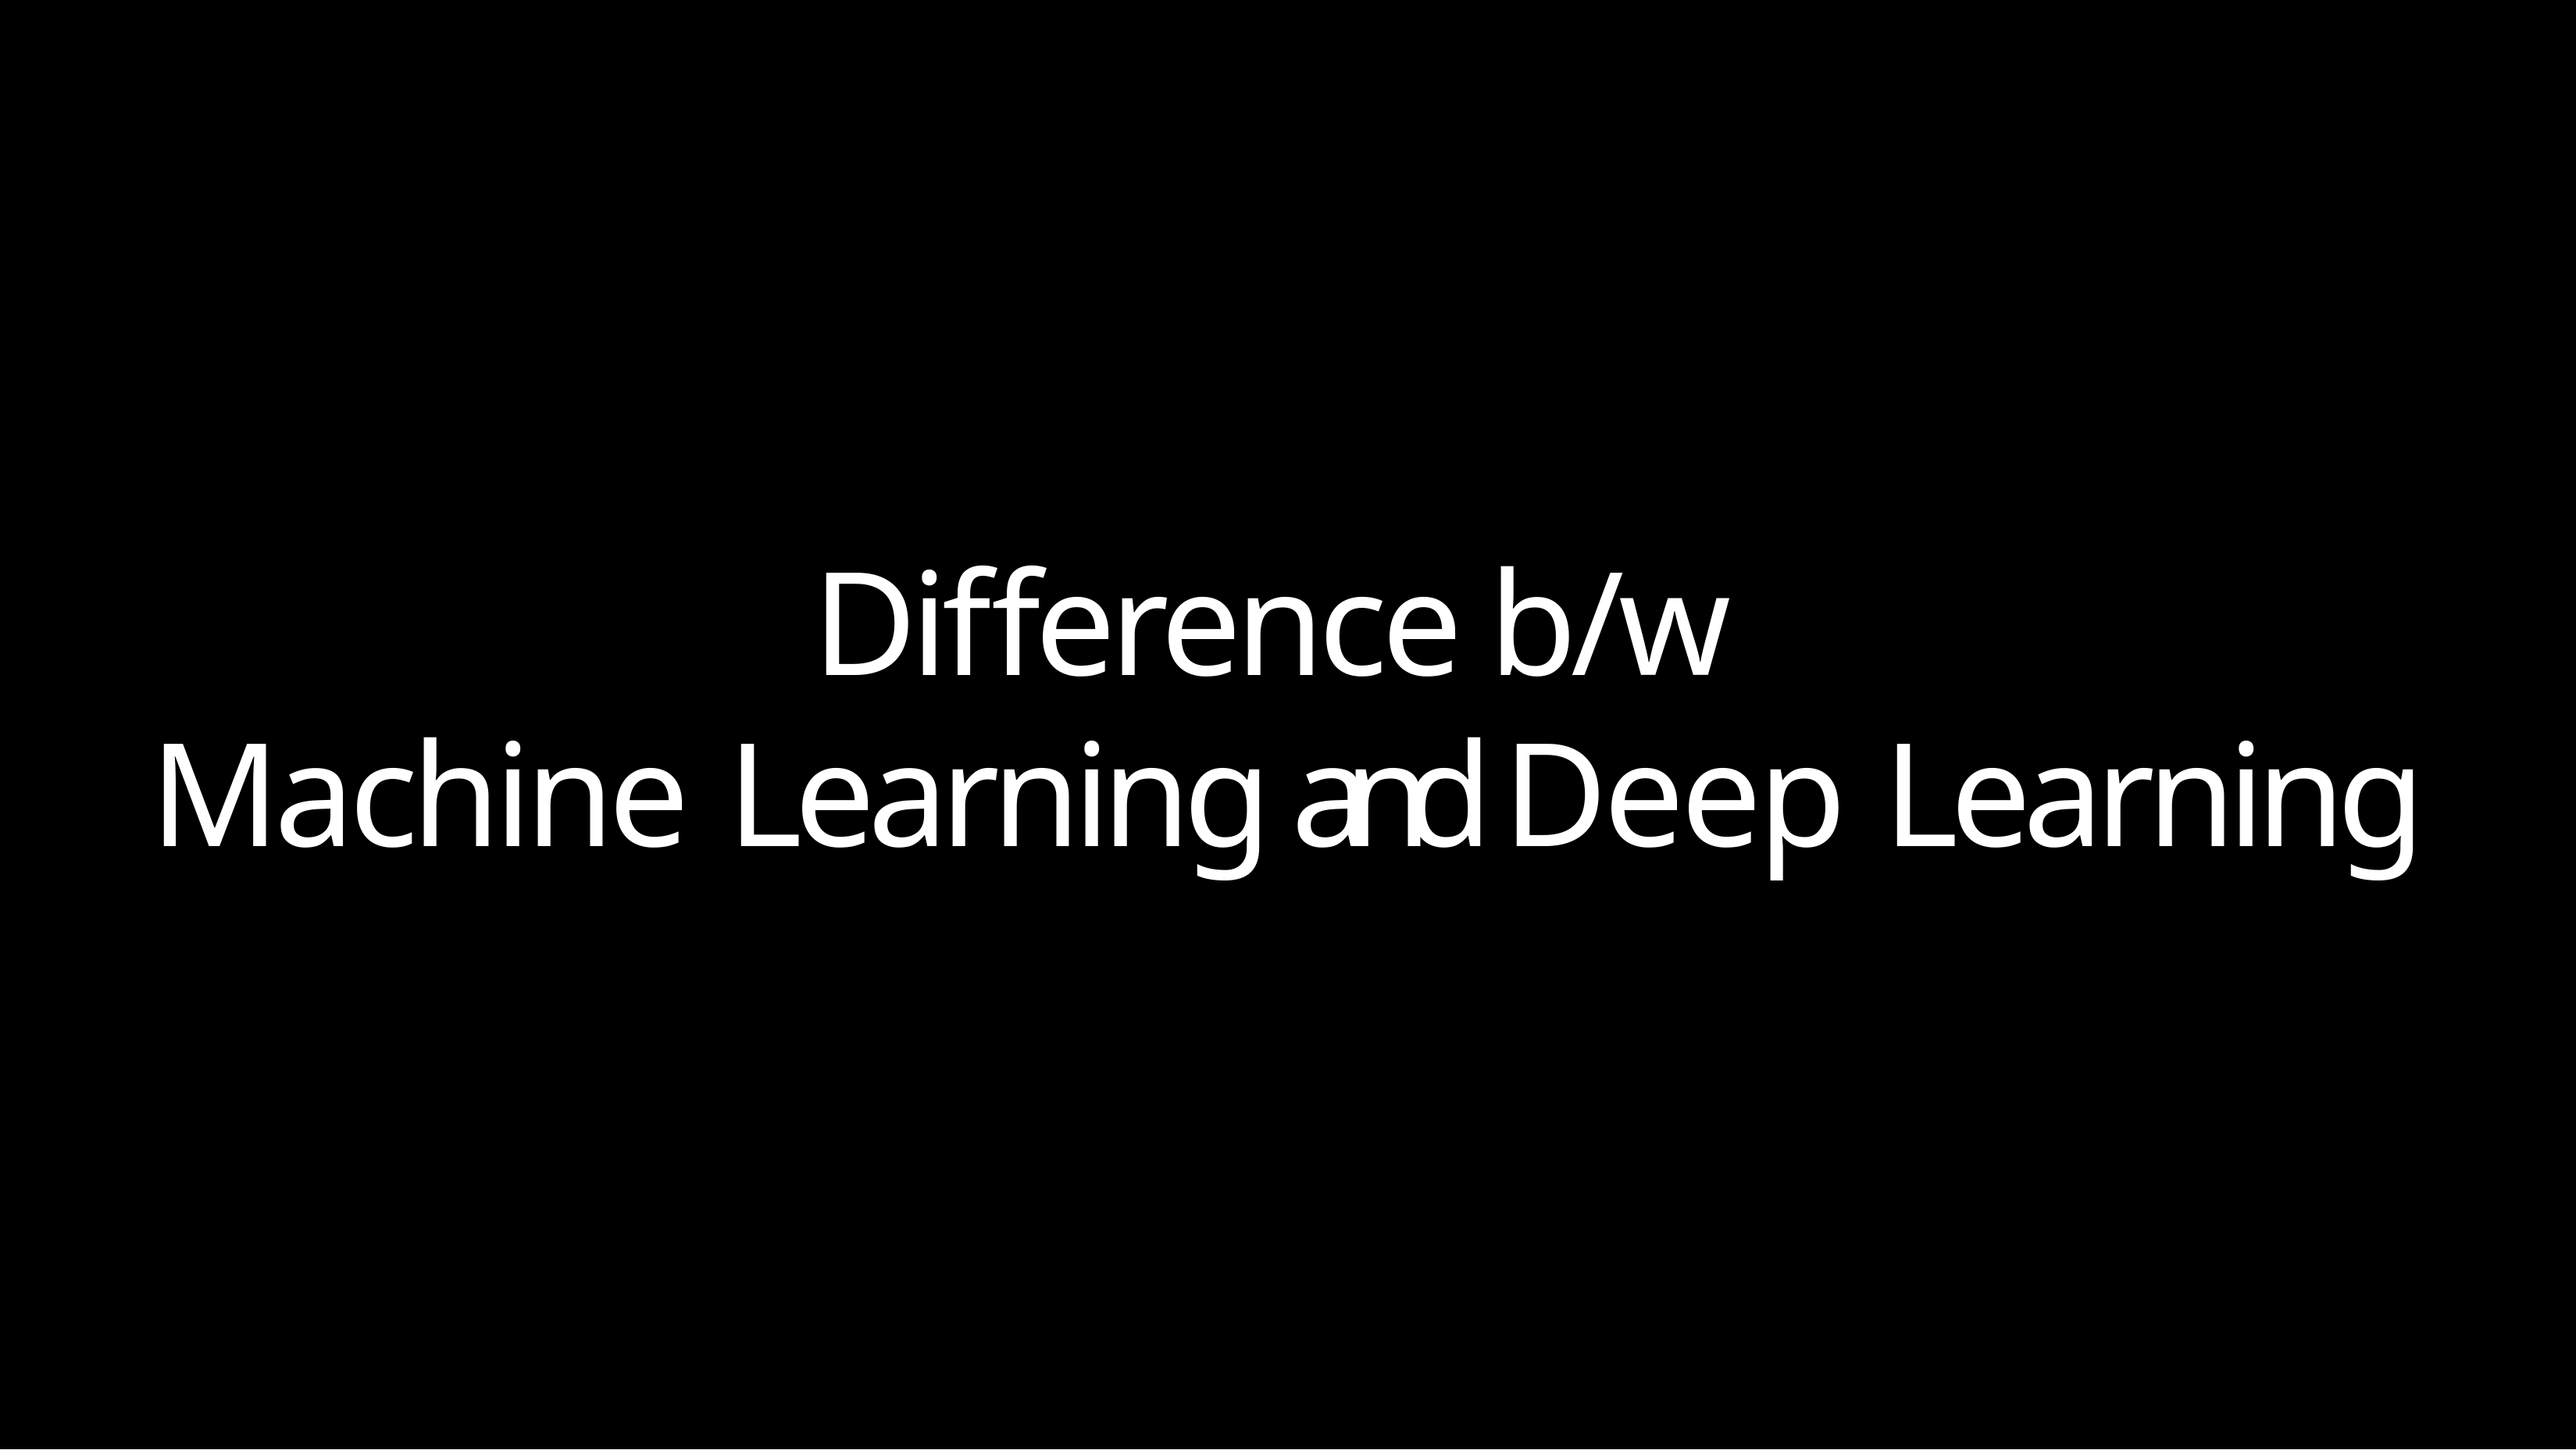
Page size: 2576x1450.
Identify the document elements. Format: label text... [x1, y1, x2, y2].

title Difference b/w Machine Learning and Deep Learning [0, 531, 2576, 879]
